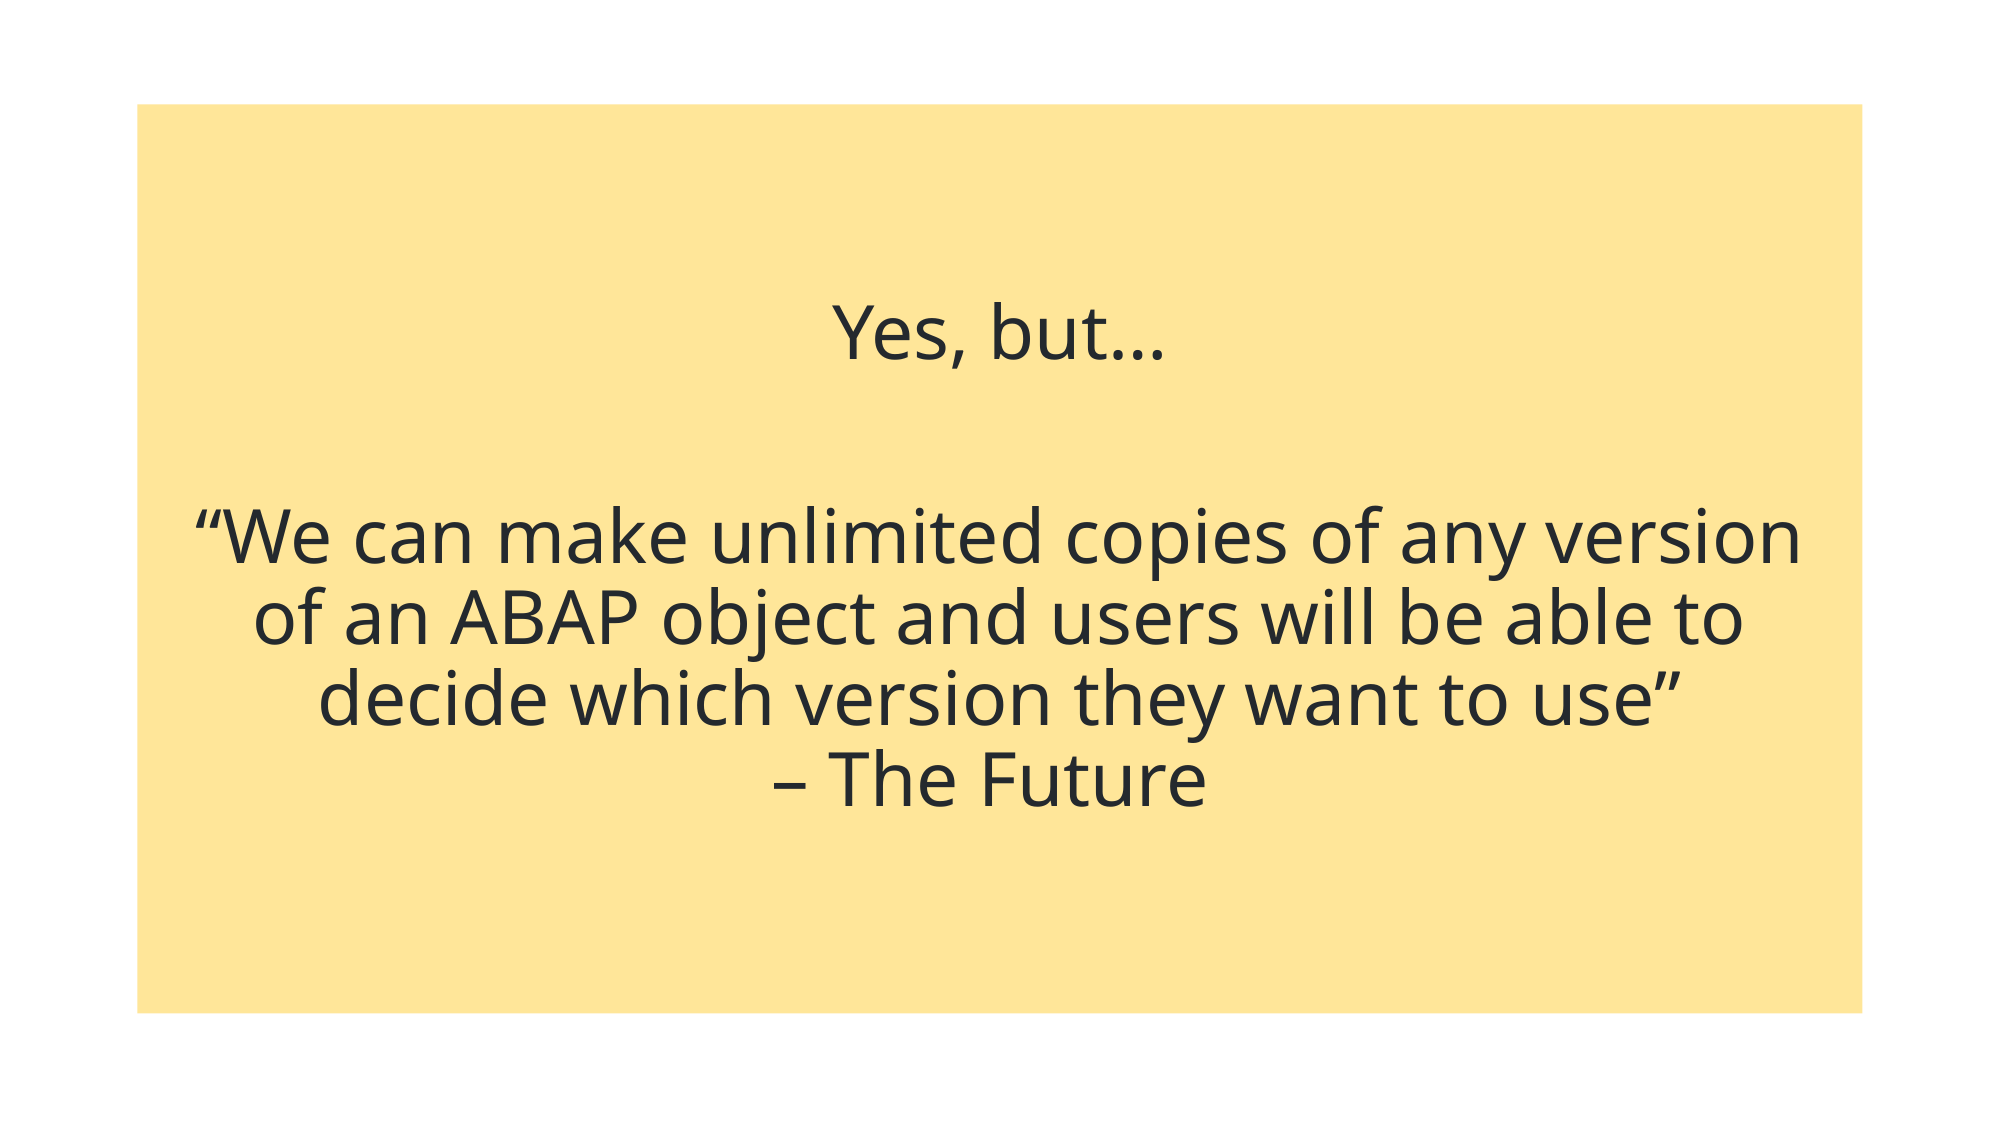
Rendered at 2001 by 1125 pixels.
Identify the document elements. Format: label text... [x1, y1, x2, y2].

list Yes, but… “We can make unlimited copies of any version of an ABAP object and users will be able to decide which version they want to use” – The Future [137, 104, 1863, 1014]
